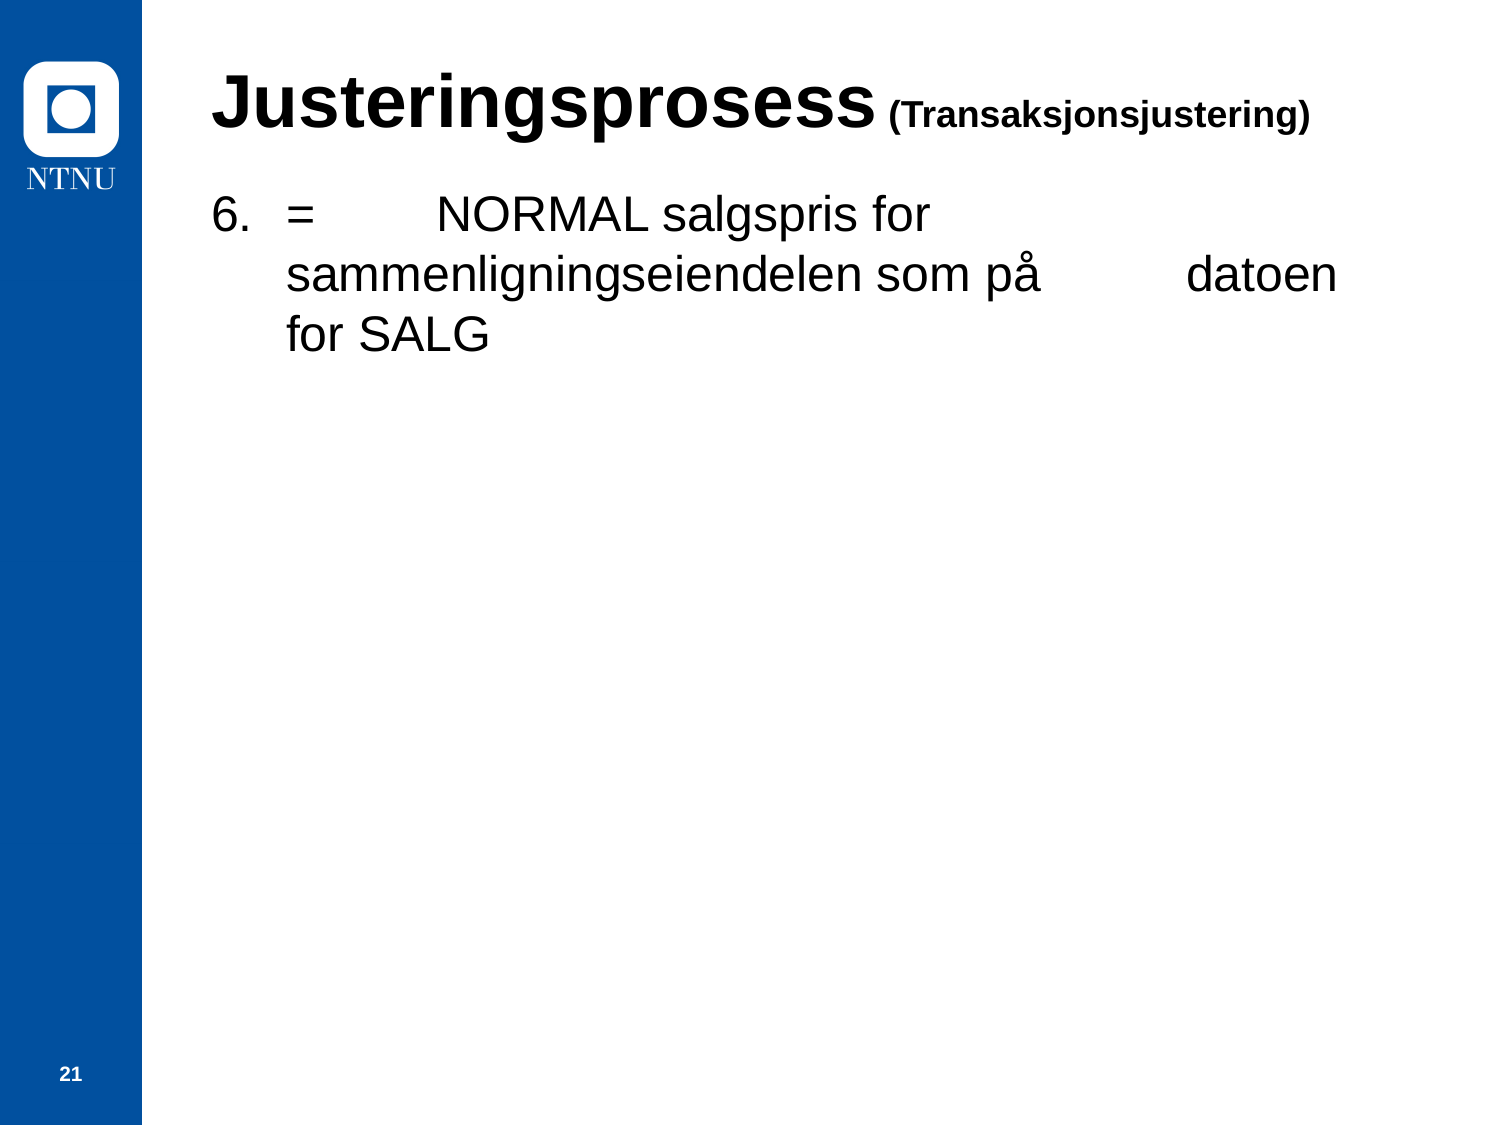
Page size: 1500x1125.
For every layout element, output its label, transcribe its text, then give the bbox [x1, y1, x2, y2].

title Justeringsprosess (Transaksjonsjustering) [195, 45, 1412, 152]
list = NORMAL salgspris for sammenligningseiendelen som på datoen for SALG [195, 174, 1412, 1054]
picture [0, 0, 142, 1125]
